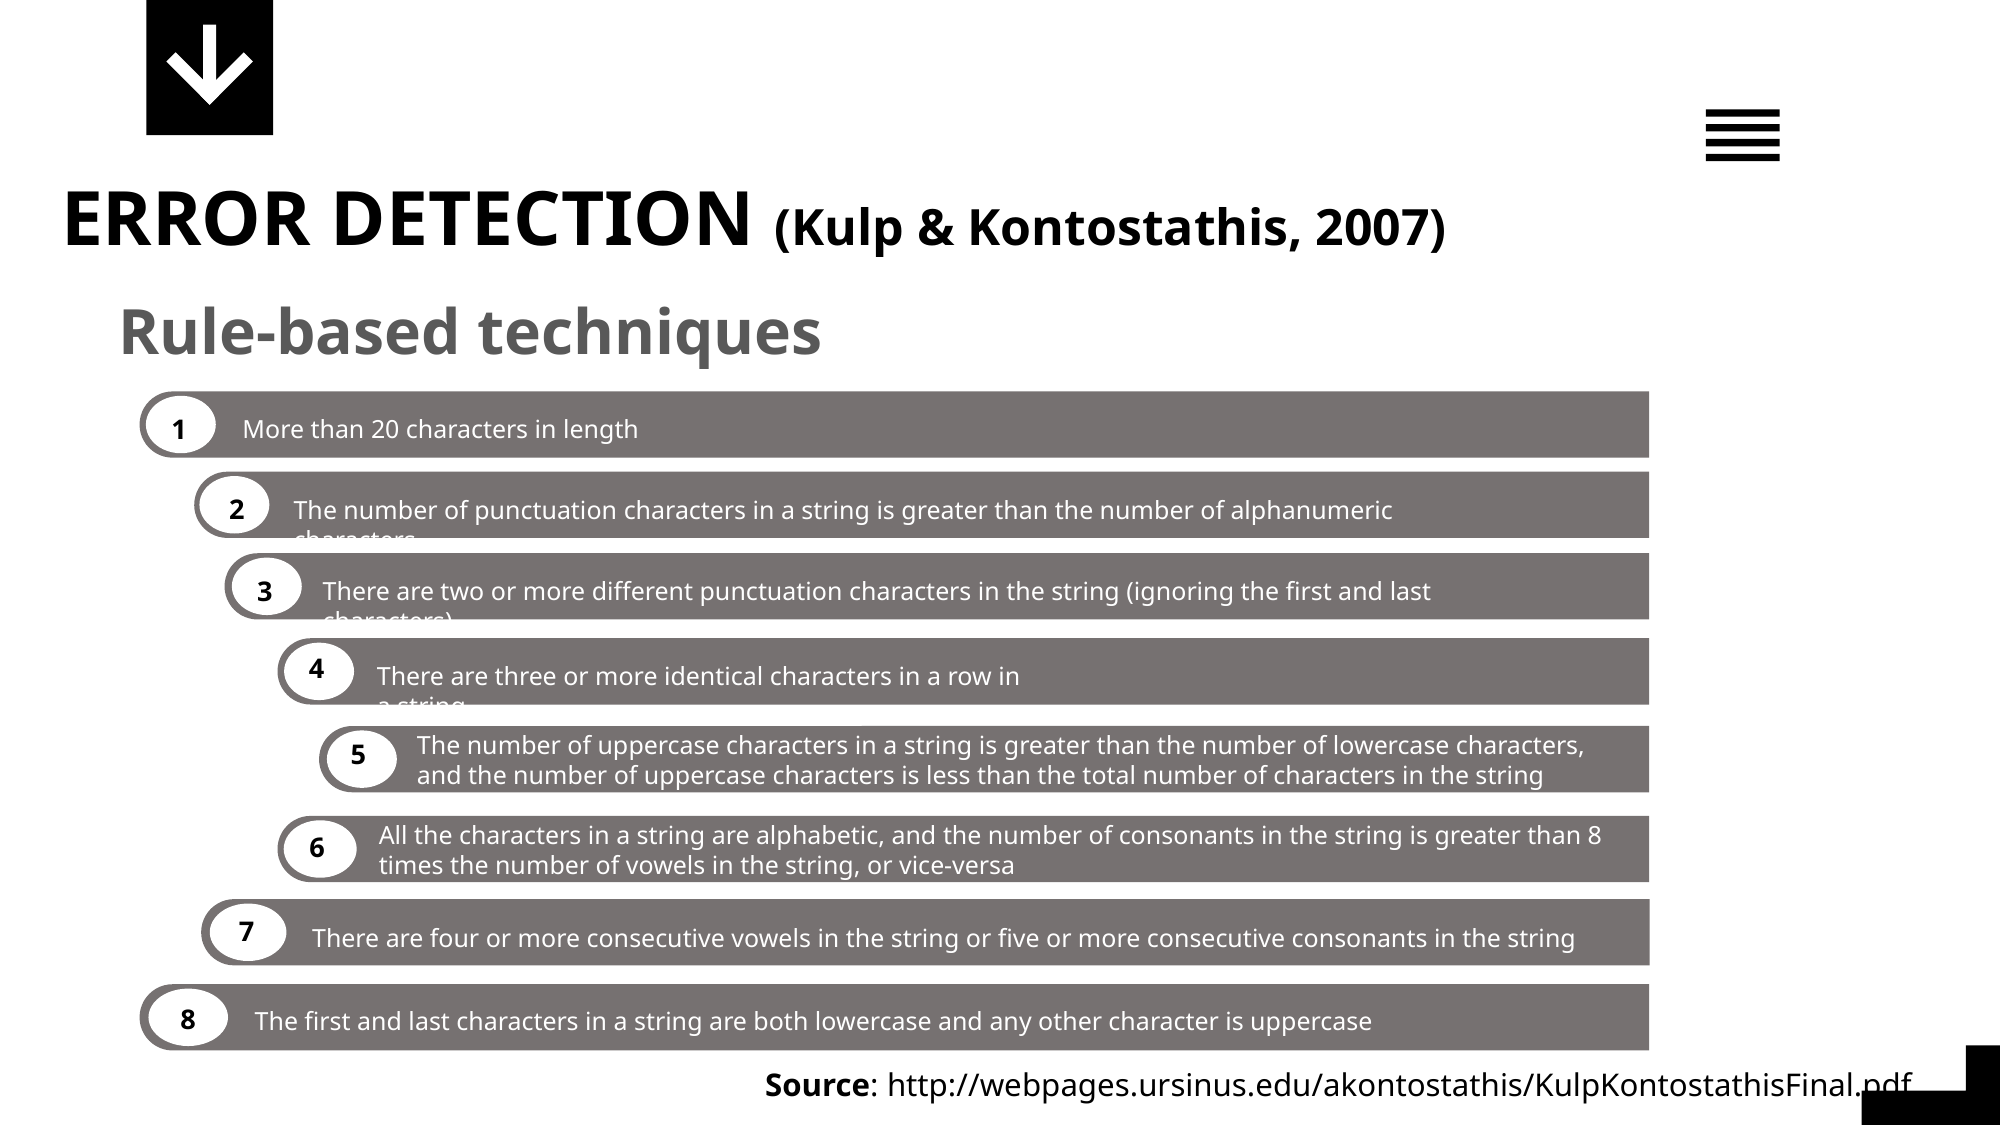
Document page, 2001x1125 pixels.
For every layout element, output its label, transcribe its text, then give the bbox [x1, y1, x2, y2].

text_box ERROR DETECTION (Kulp & Kontostathis, 2007) [46, 162, 1649, 268]
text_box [146, 0, 274, 136]
text_box Source: http://webpages.ursinus.edu/akontostathis/KulpKontostathisFinal.pdf [750, 1058, 1928, 1111]
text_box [1705, 109, 1780, 162]
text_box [139, 391, 1650, 1051]
text_box [1861, 1044, 2000, 1125]
text_box Rule-based techniques [103, 284, 1092, 375]
